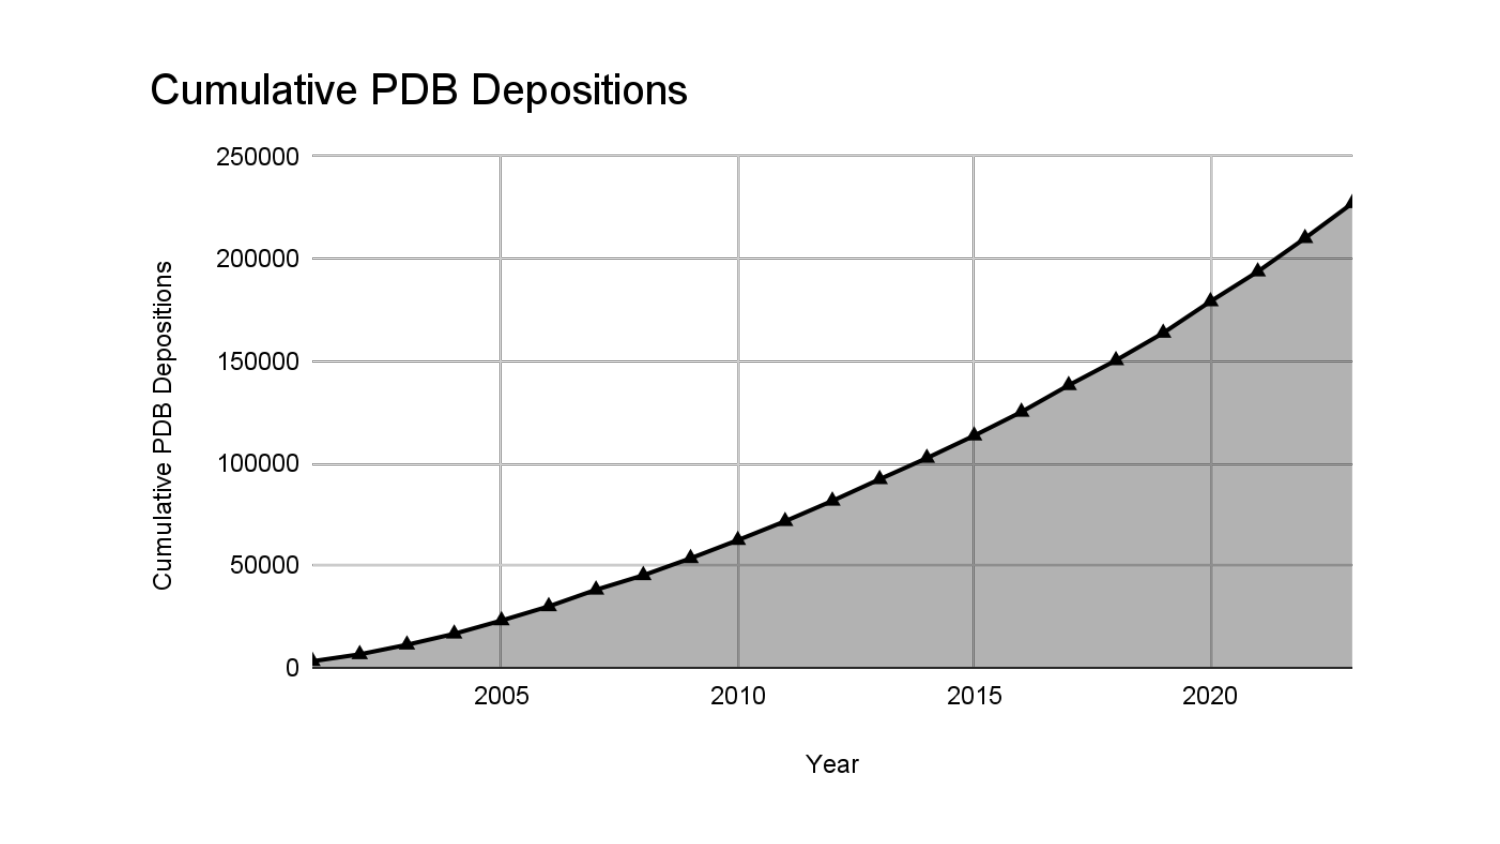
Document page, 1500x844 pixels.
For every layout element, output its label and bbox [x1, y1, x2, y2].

picture [107, 24, 1393, 819]
